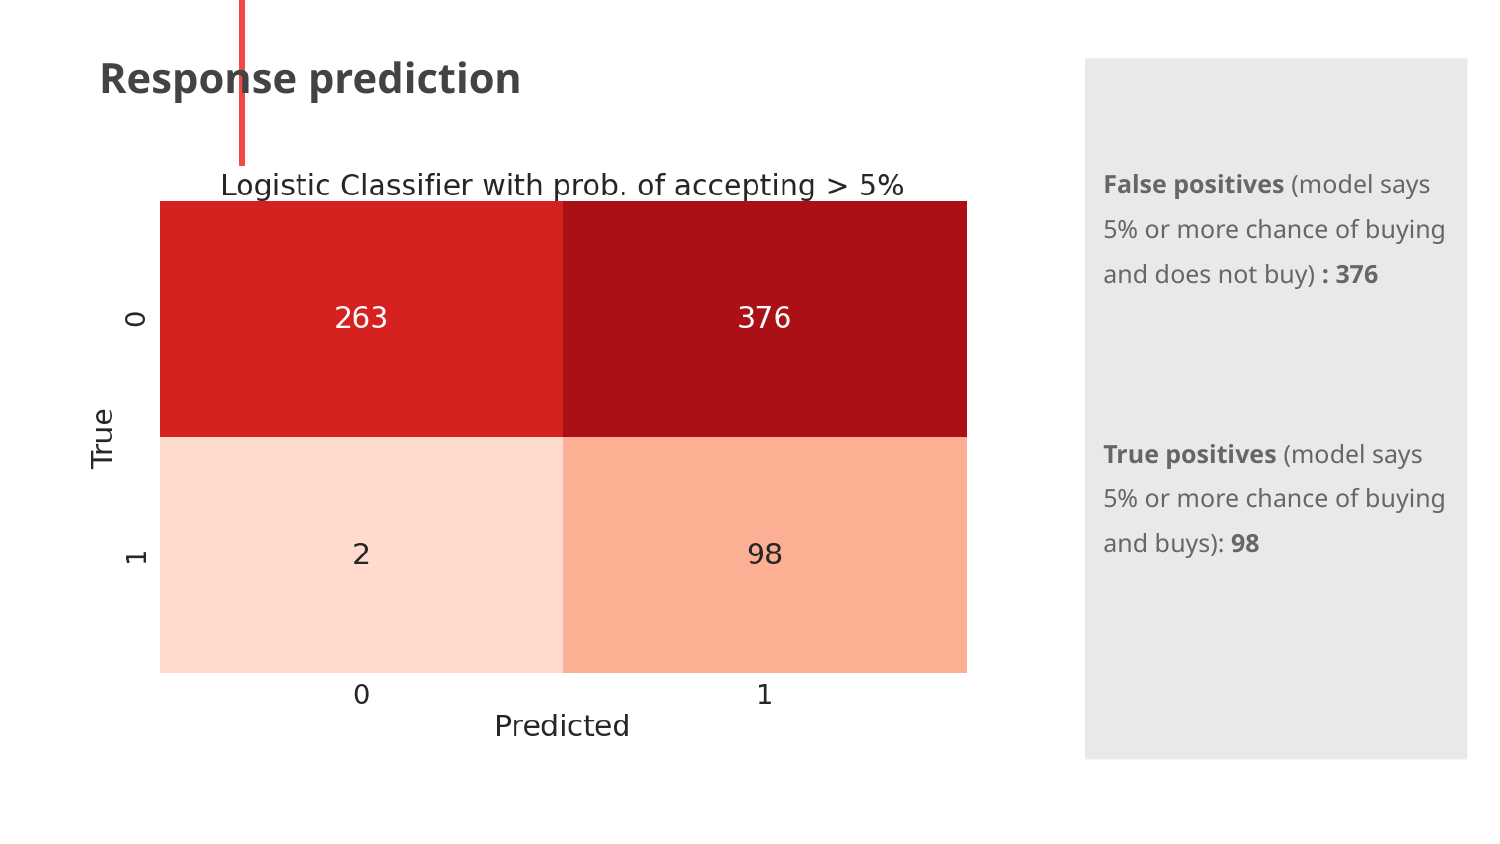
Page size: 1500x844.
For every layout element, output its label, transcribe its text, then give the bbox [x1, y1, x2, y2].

title Response prediction [84, 12, 1166, 141]
list False positives (model says 5% or more chance of buying and does not buy) : 376 True positives (model says 5% or more chance of buying and buys): 98 [1088, 138, 1464, 628]
picture [83, 166, 972, 748]
